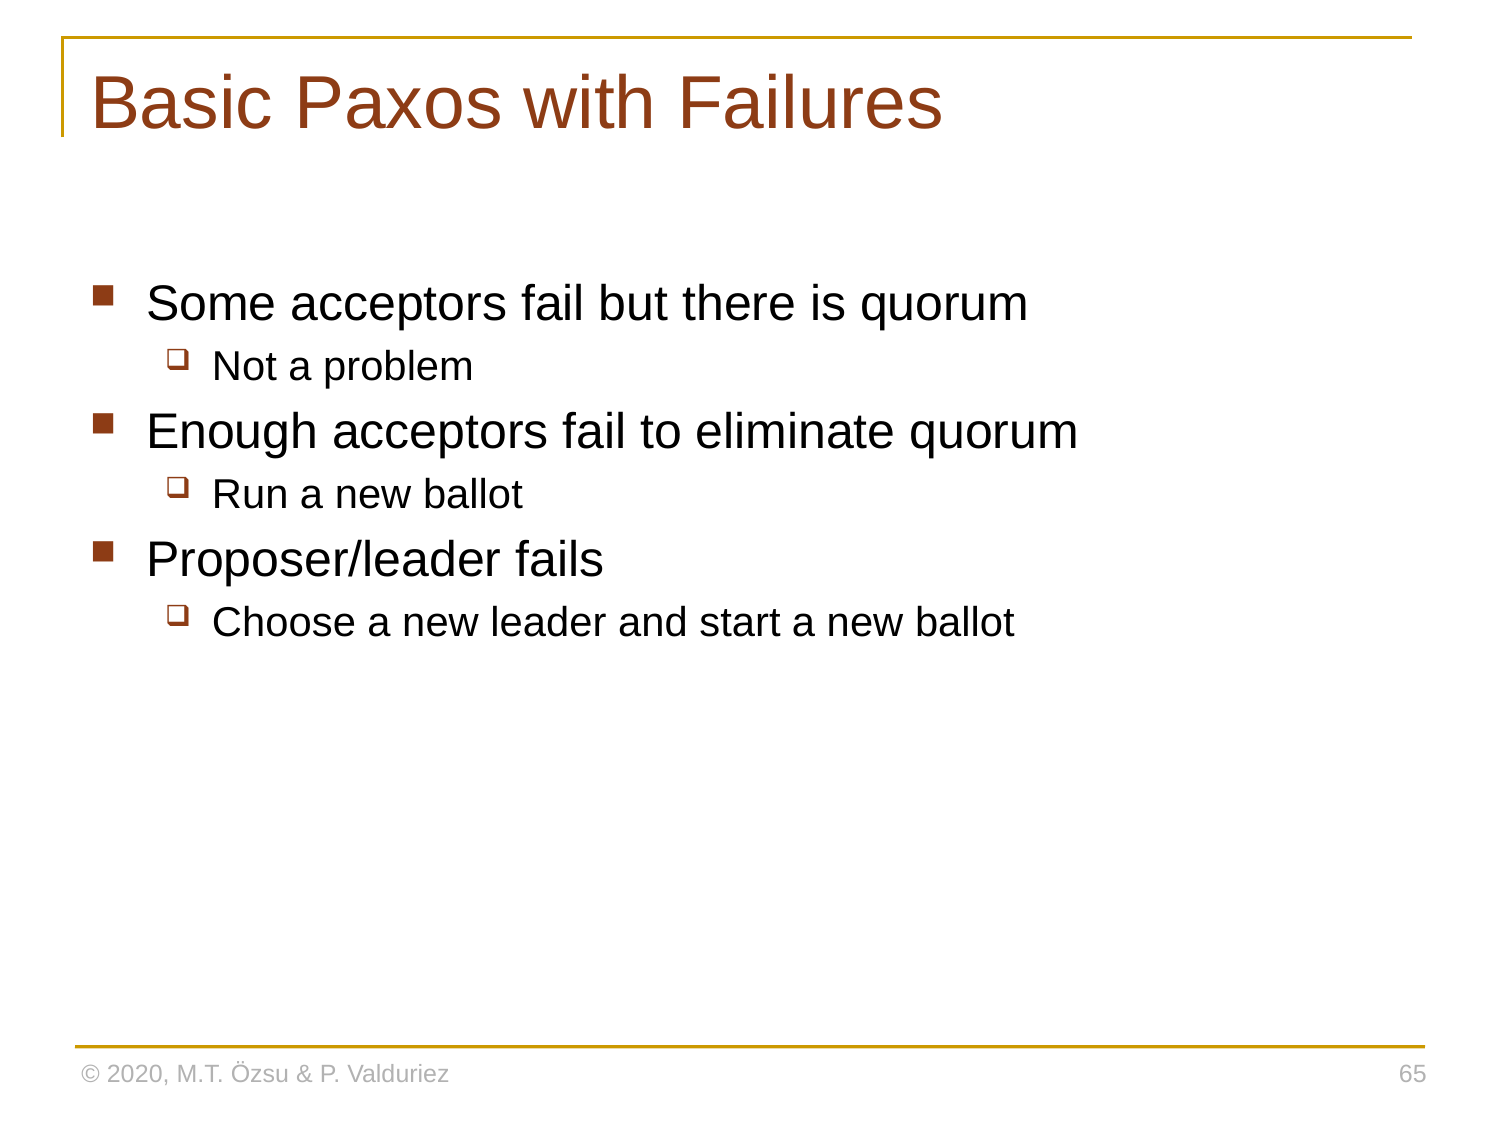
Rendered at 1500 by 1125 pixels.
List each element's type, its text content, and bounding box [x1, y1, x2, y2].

footer © 2020, M.T. Özsu & P. Valduriez [66, 1042, 573, 1103]
title Basic Paxos with Failures [74, 45, 1426, 233]
list Some acceptors fail but there is quorum Not a problem Enough acceptors fail to eliminate quorum Run a new ballot Proposer/leader fails Choose a new leader and start a new ballot [74, 262, 1426, 1006]
slide_number 65 [1104, 1042, 1442, 1103]
